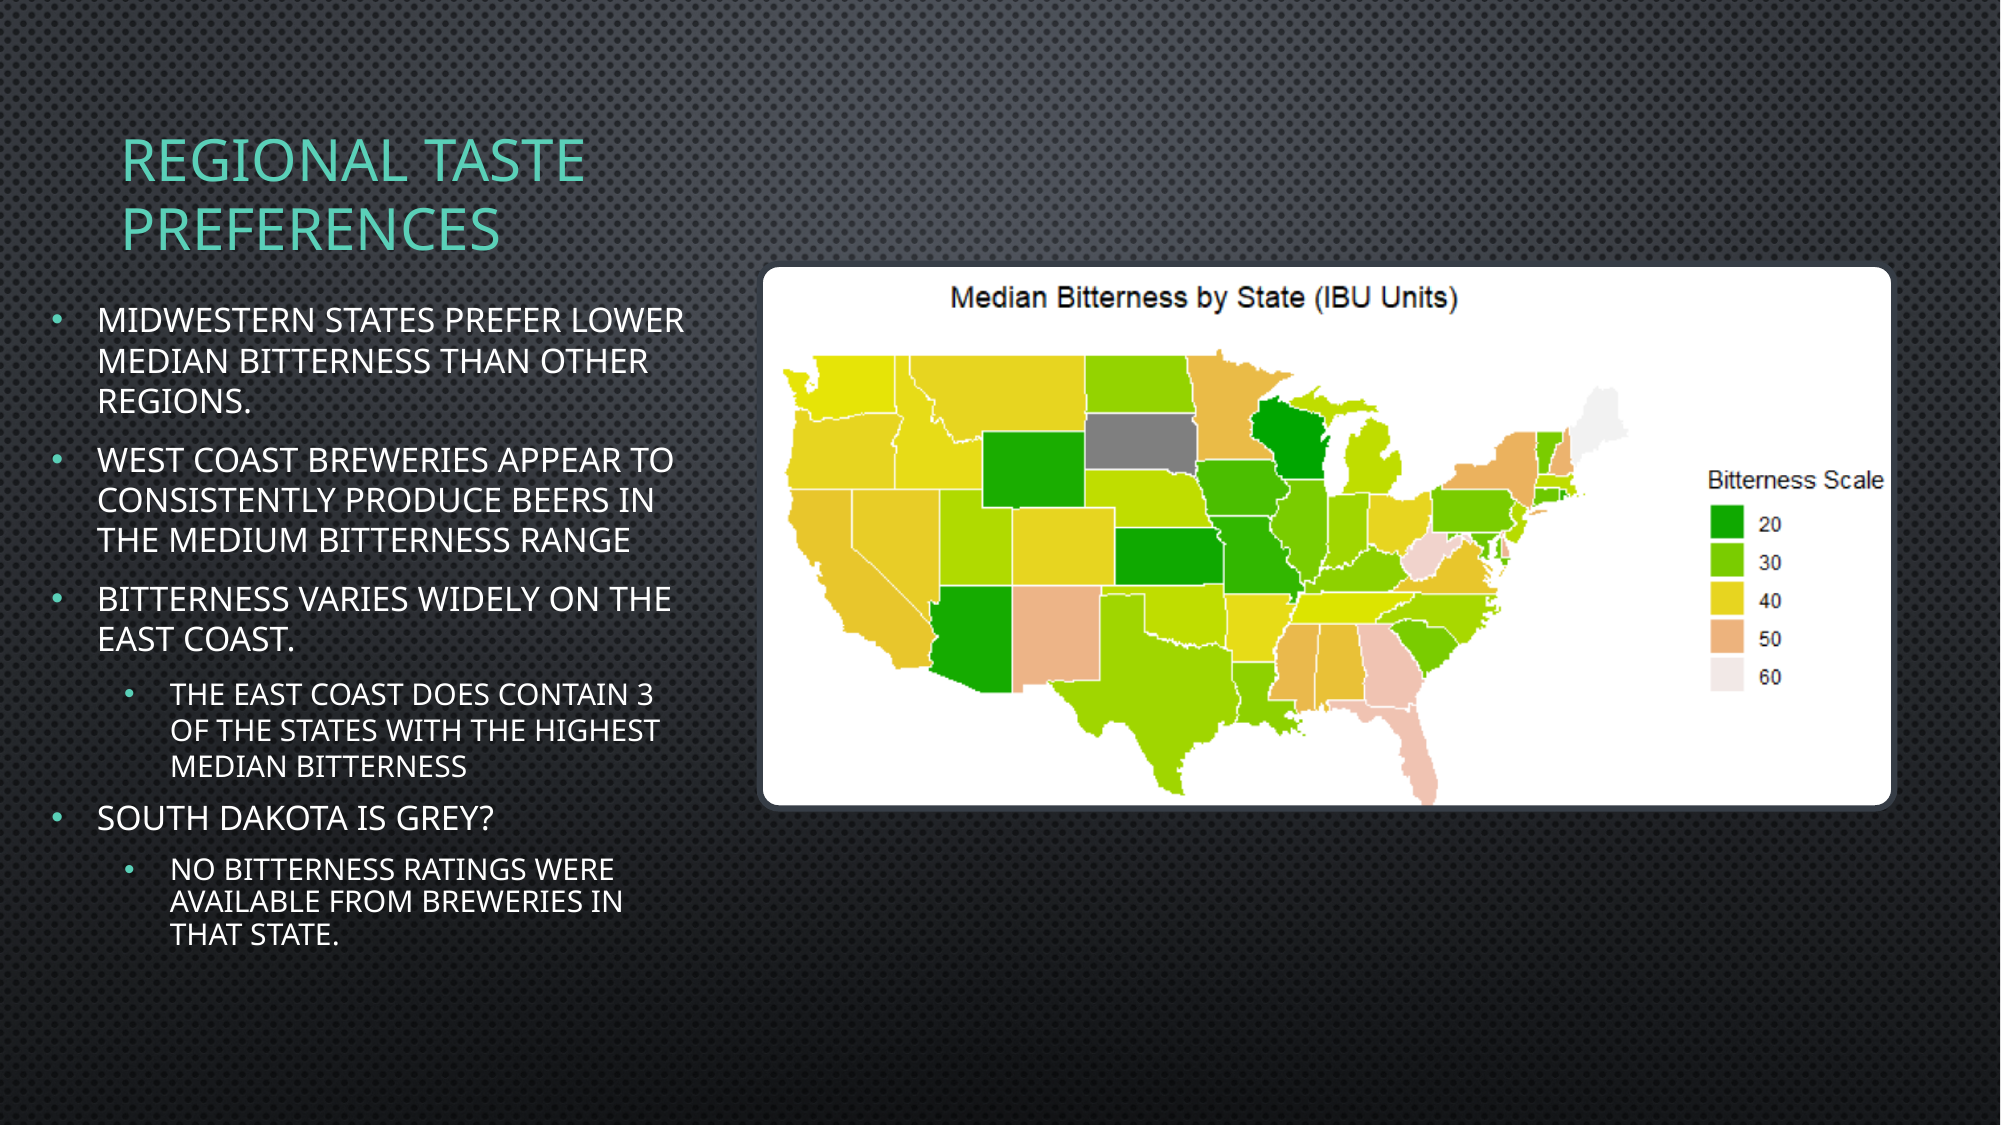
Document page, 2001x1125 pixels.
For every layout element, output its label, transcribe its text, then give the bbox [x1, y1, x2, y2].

list Midwestern states prefer lower median bitterness than other regions. West Coast breweries appear to consistently produce beers in the medium bitterness range Bitterness varies widely on the East Coast. The East Coast does contain 3 of the states with the highest median bitterness South Dakota is grey? No bitterness ratings were available from breweries in that state. [36, 285, 704, 966]
title Regional taste preferences [105, 99, 704, 285]
picture [759, 263, 1895, 809]
